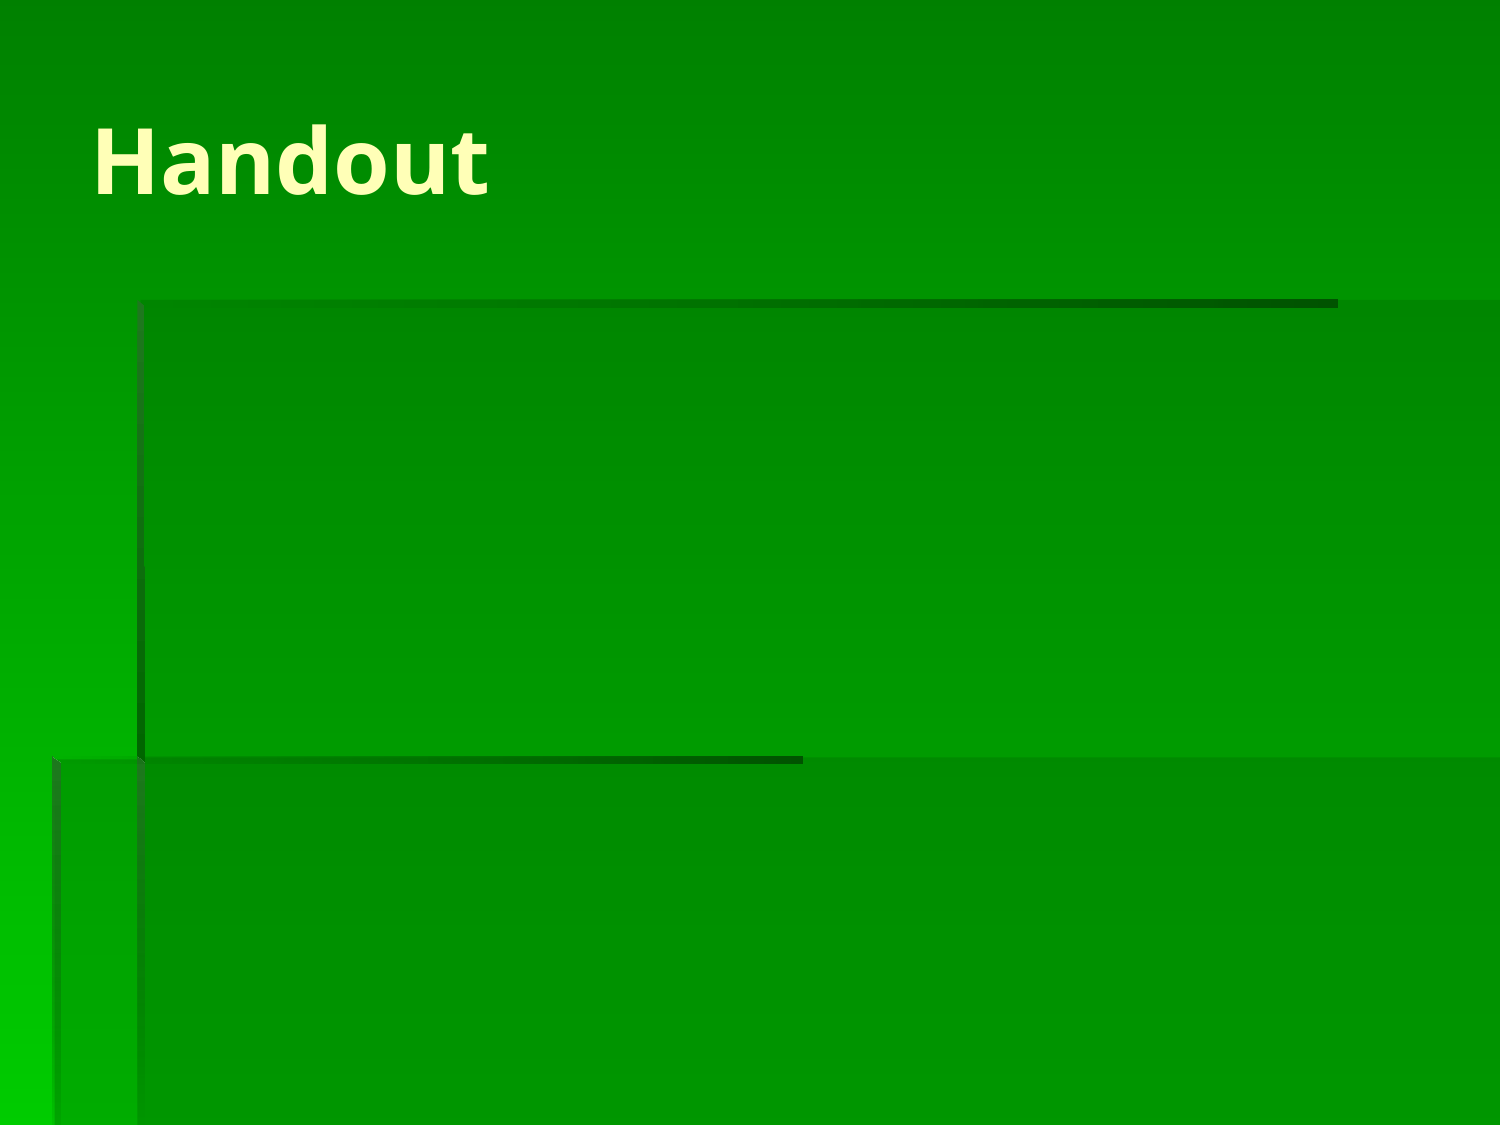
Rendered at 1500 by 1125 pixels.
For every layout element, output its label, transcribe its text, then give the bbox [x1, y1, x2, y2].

title Handout [74, 39, 1451, 276]
